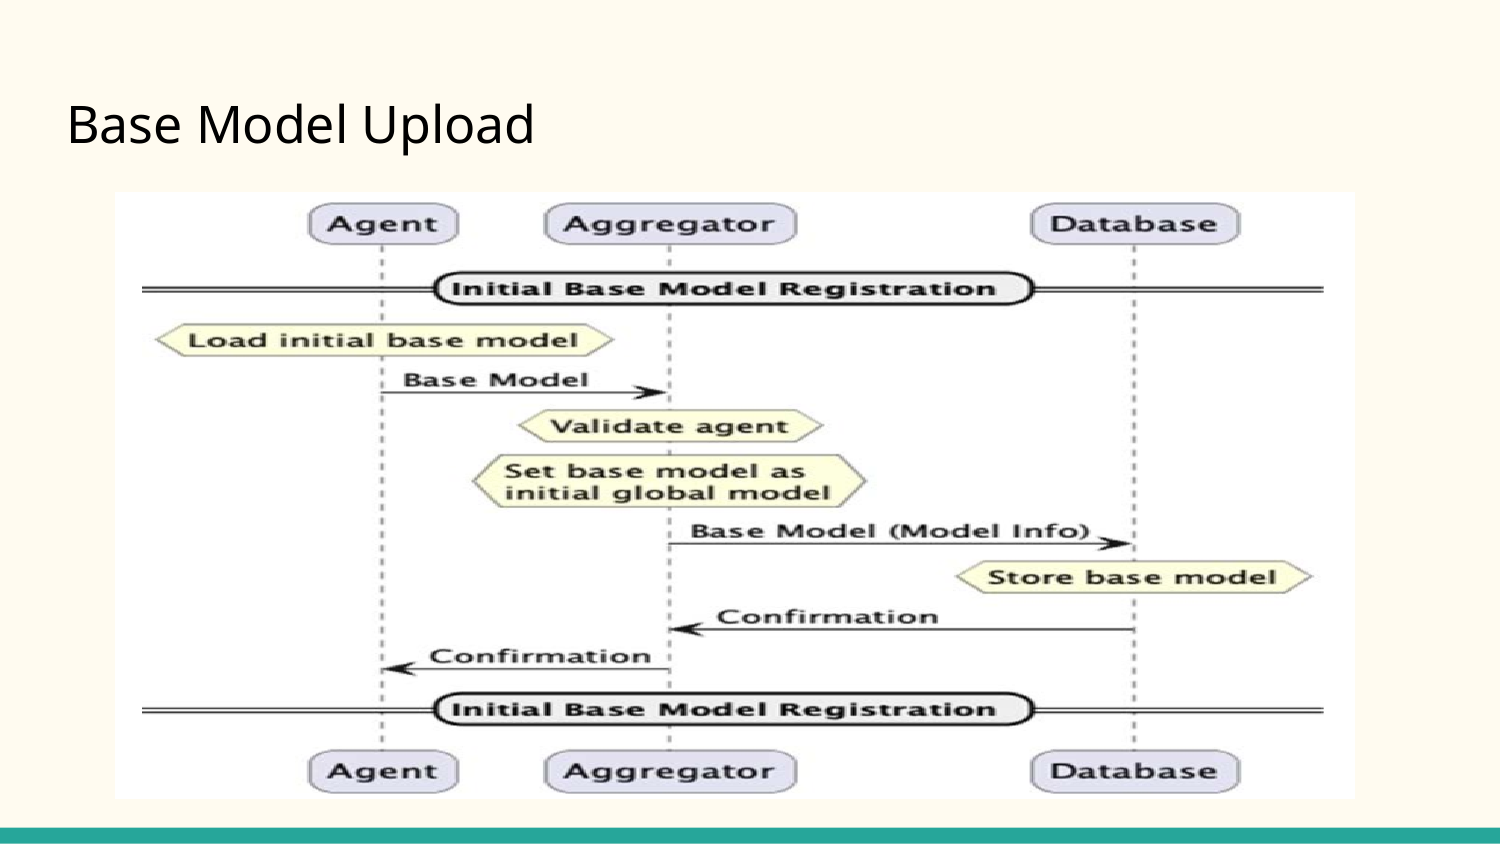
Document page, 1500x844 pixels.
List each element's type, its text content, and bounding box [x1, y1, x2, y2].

title Base Model Upload [51, 72, 1449, 174]
picture [114, 191, 1355, 799]
